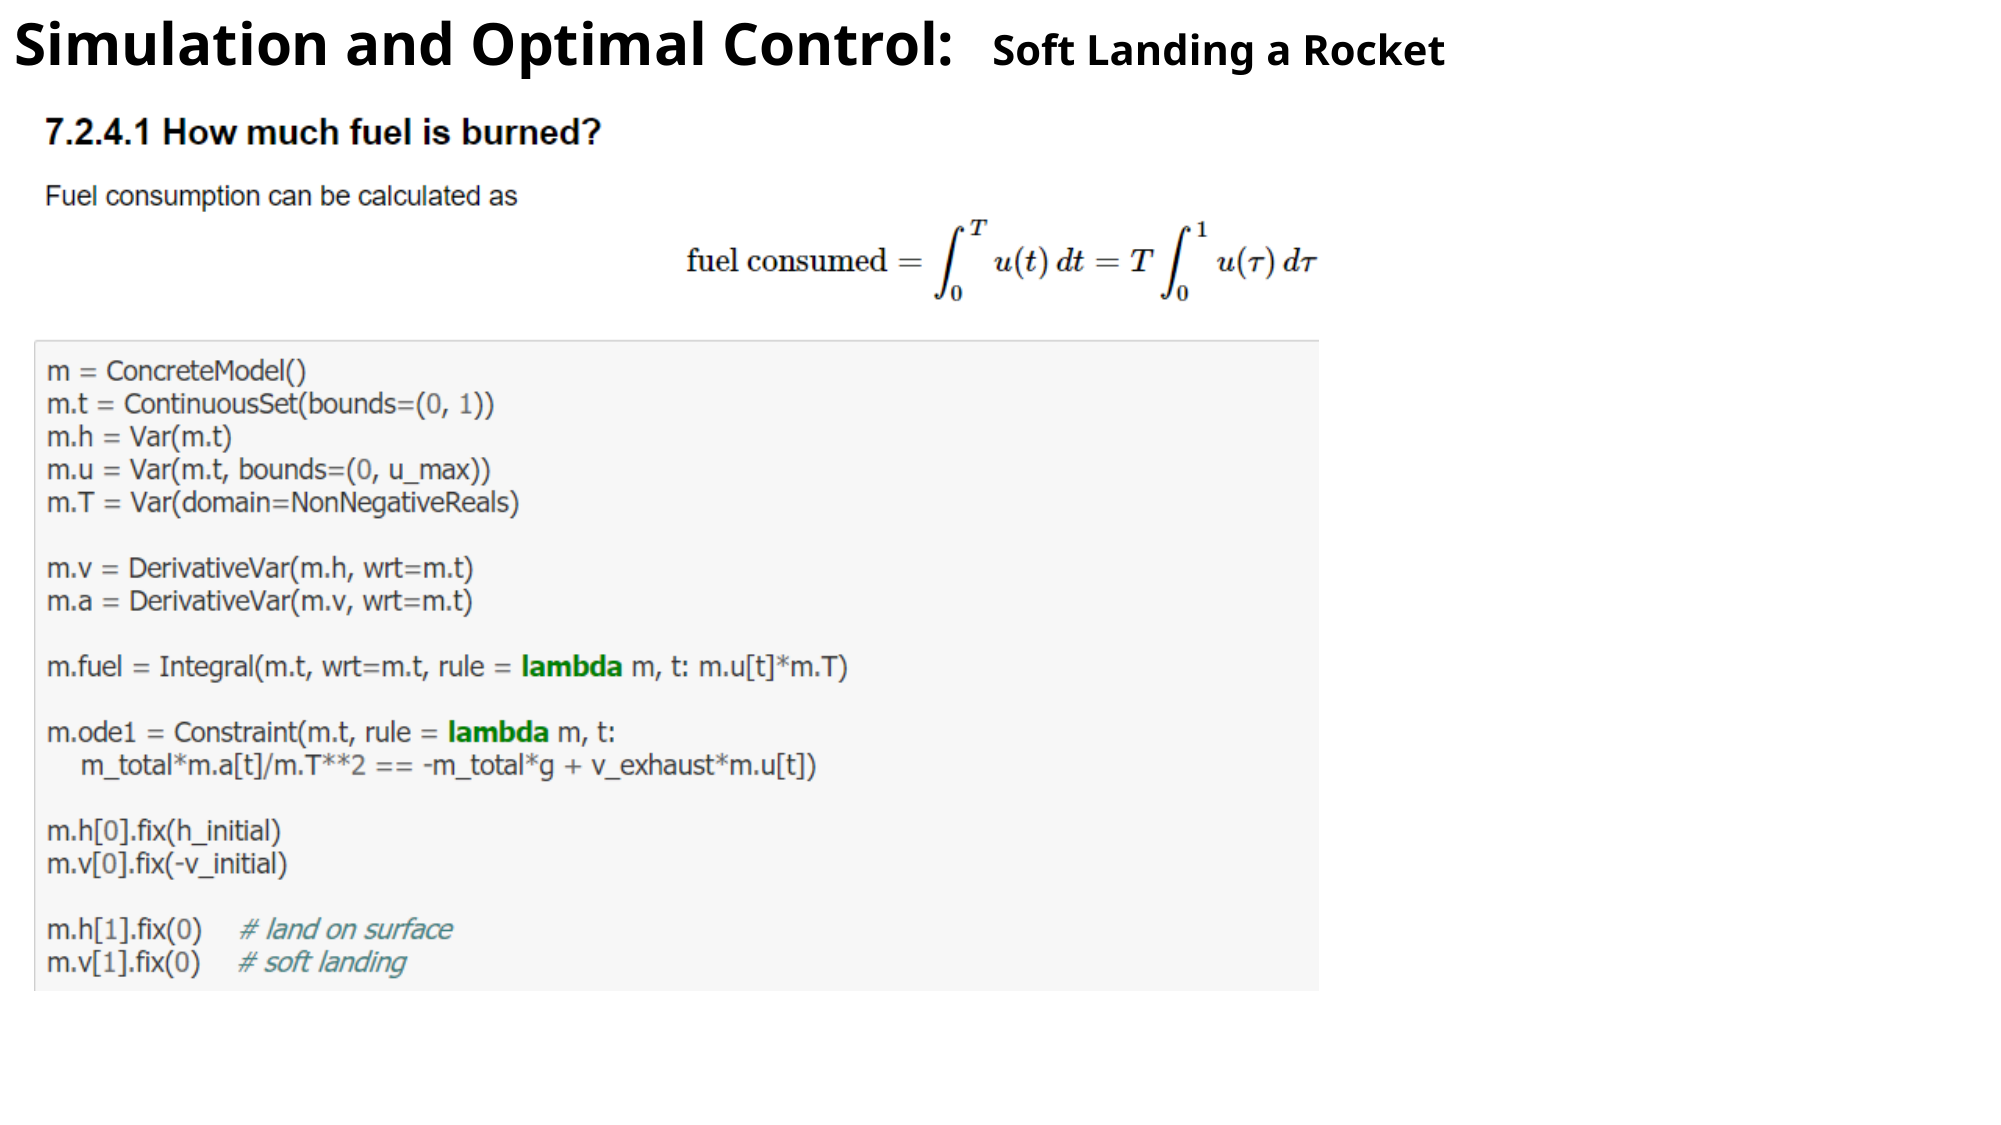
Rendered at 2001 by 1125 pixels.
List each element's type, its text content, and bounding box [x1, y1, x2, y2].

picture [34, 90, 1319, 991]
text_box Simulation and Optimal Control: Soft Landing a Rocket [0, 0, 1988, 270]
